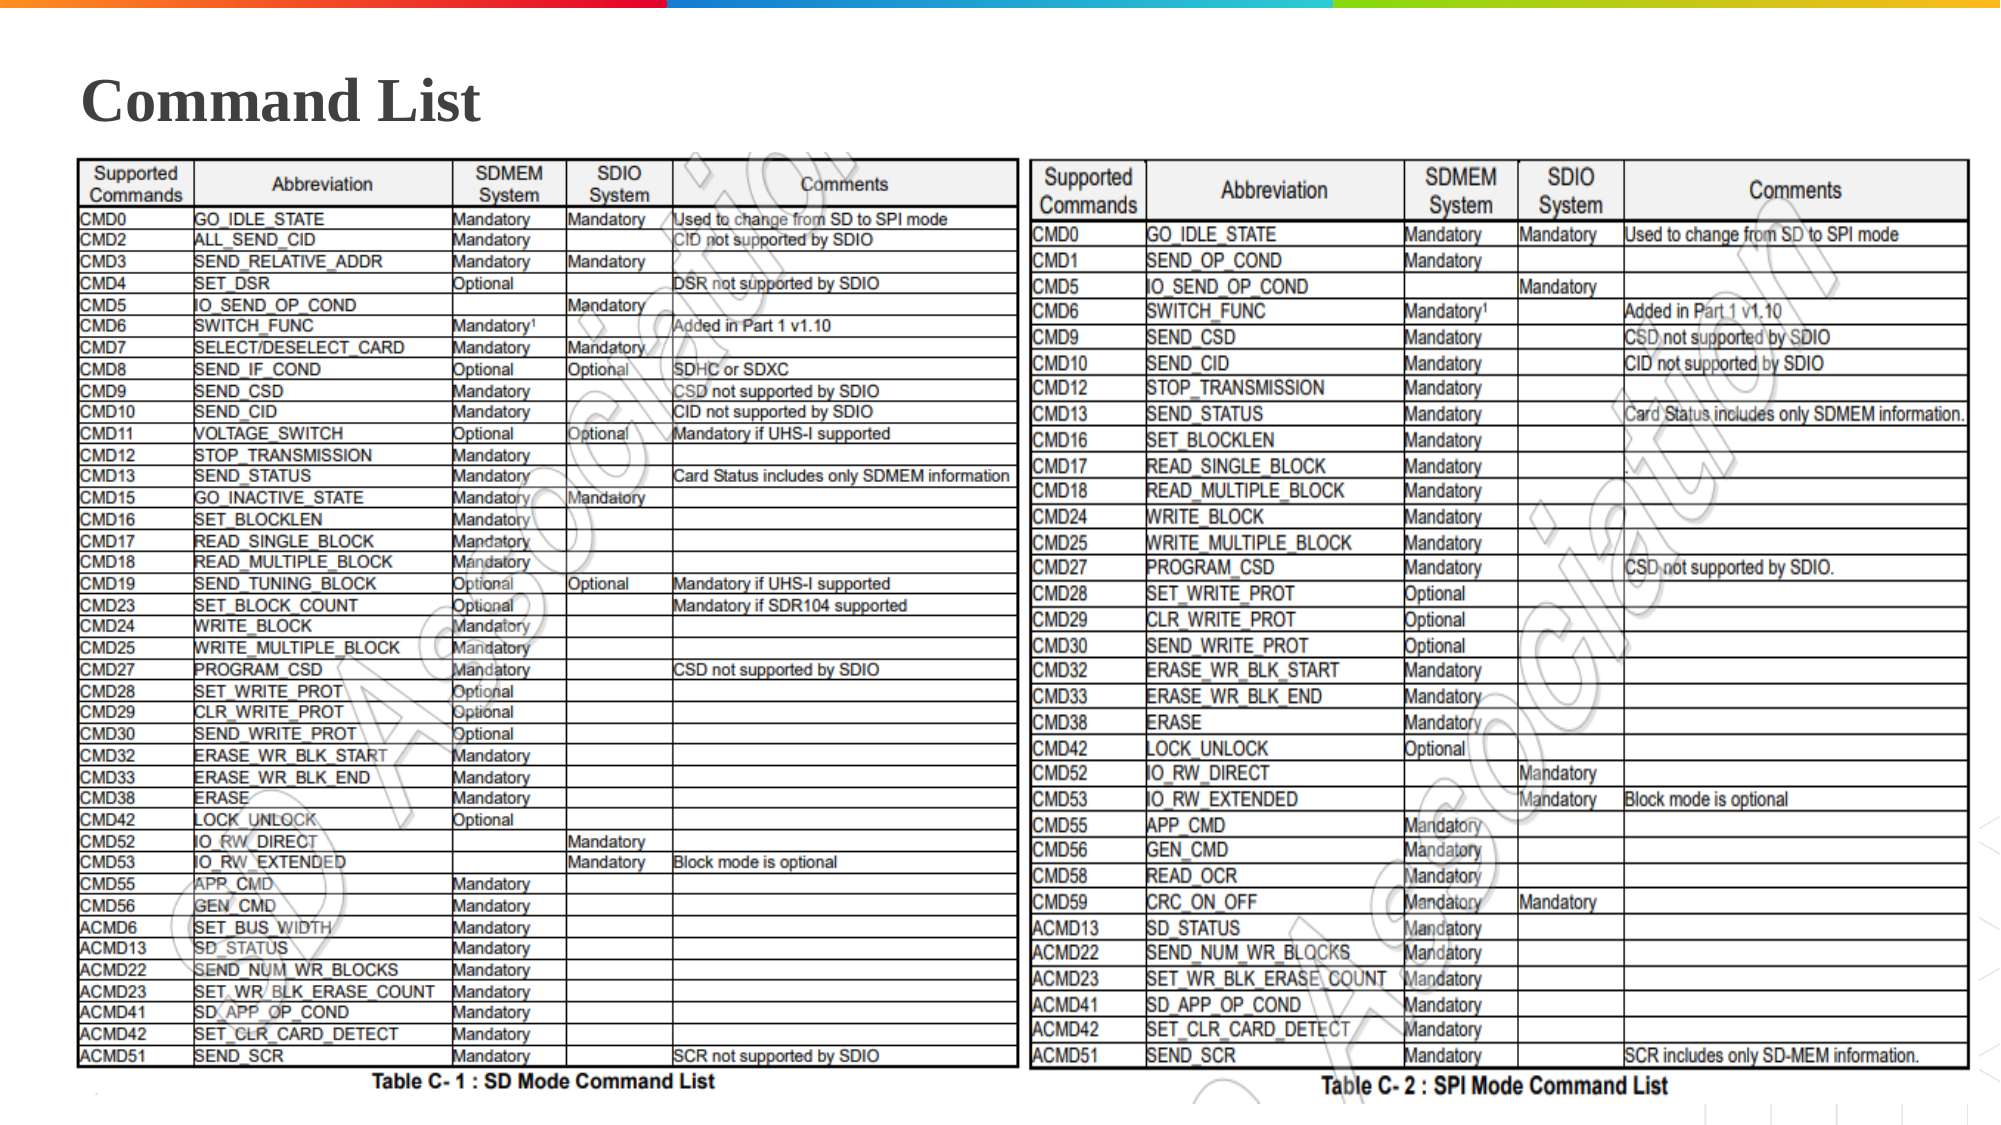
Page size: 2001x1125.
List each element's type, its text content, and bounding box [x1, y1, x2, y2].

picture [71, 152, 1024, 1095]
title Command List [73, 59, 1979, 153]
picture [1025, 44, 2000, 1125]
